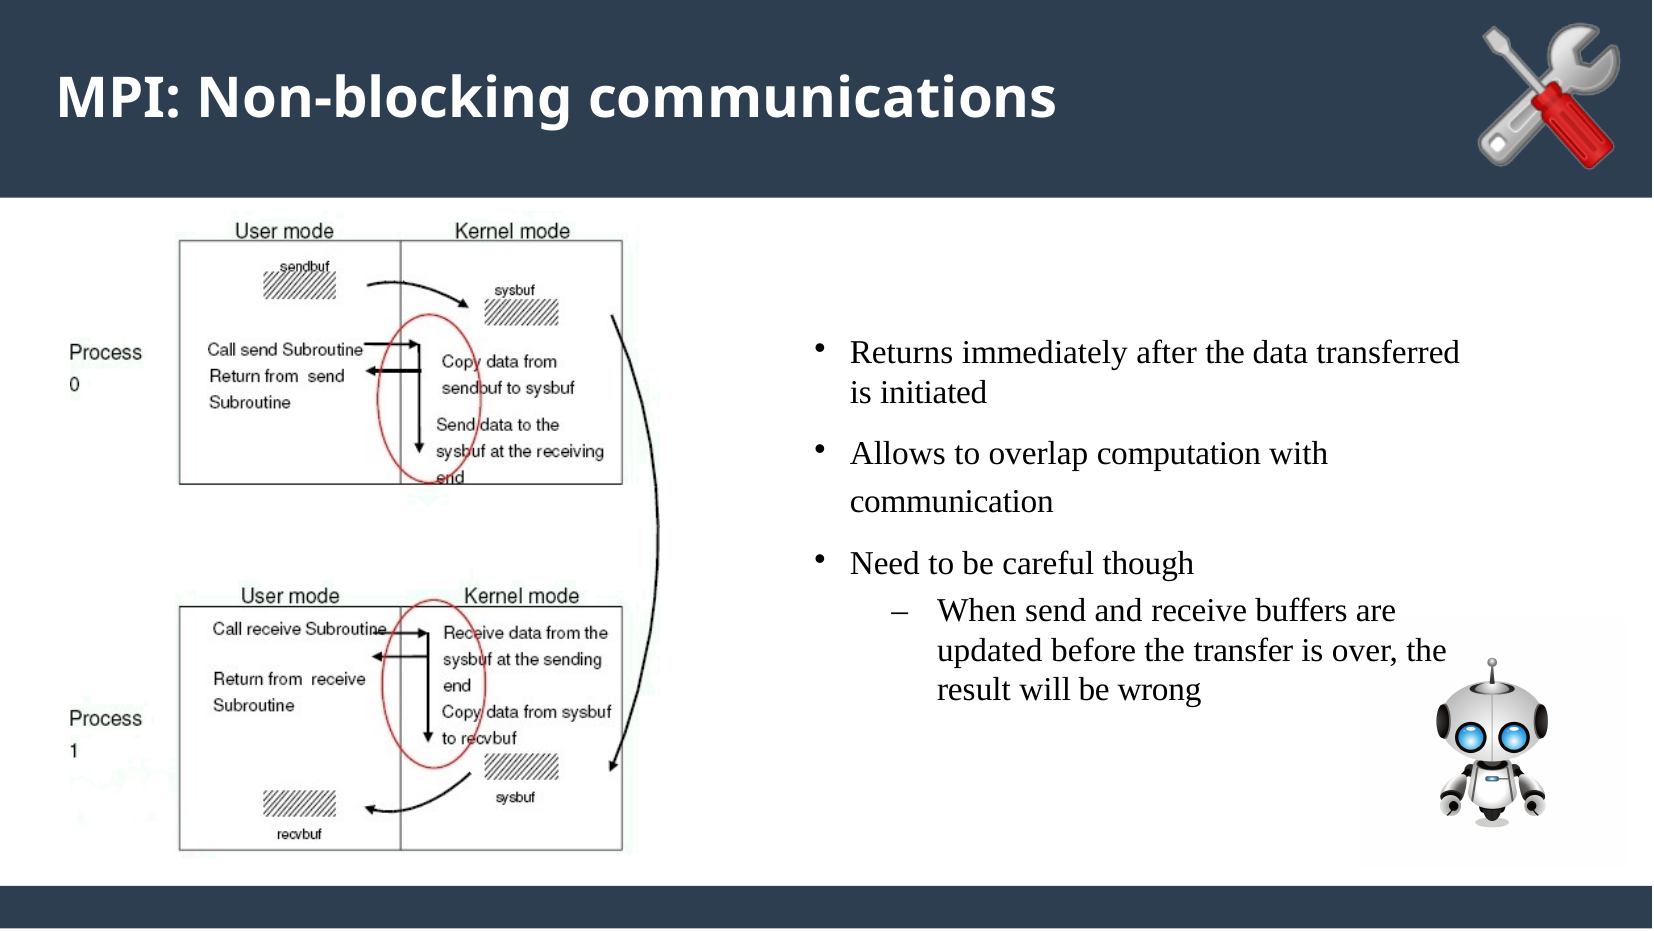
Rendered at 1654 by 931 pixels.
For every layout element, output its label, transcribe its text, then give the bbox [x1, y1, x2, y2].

picture [70, 211, 660, 859]
picture [1469, 17, 1626, 175]
text_box MPI: Non-blocking communications [55, 37, 1469, 154]
picture [1358, 618, 1627, 867]
text_box Returns immediately after the data transferred is initiated Allows to overlap computation with communication Need to be careful though – When send and receive buffers are updated before the transfer is over, the result will be wrong [814, 327, 1483, 709]
